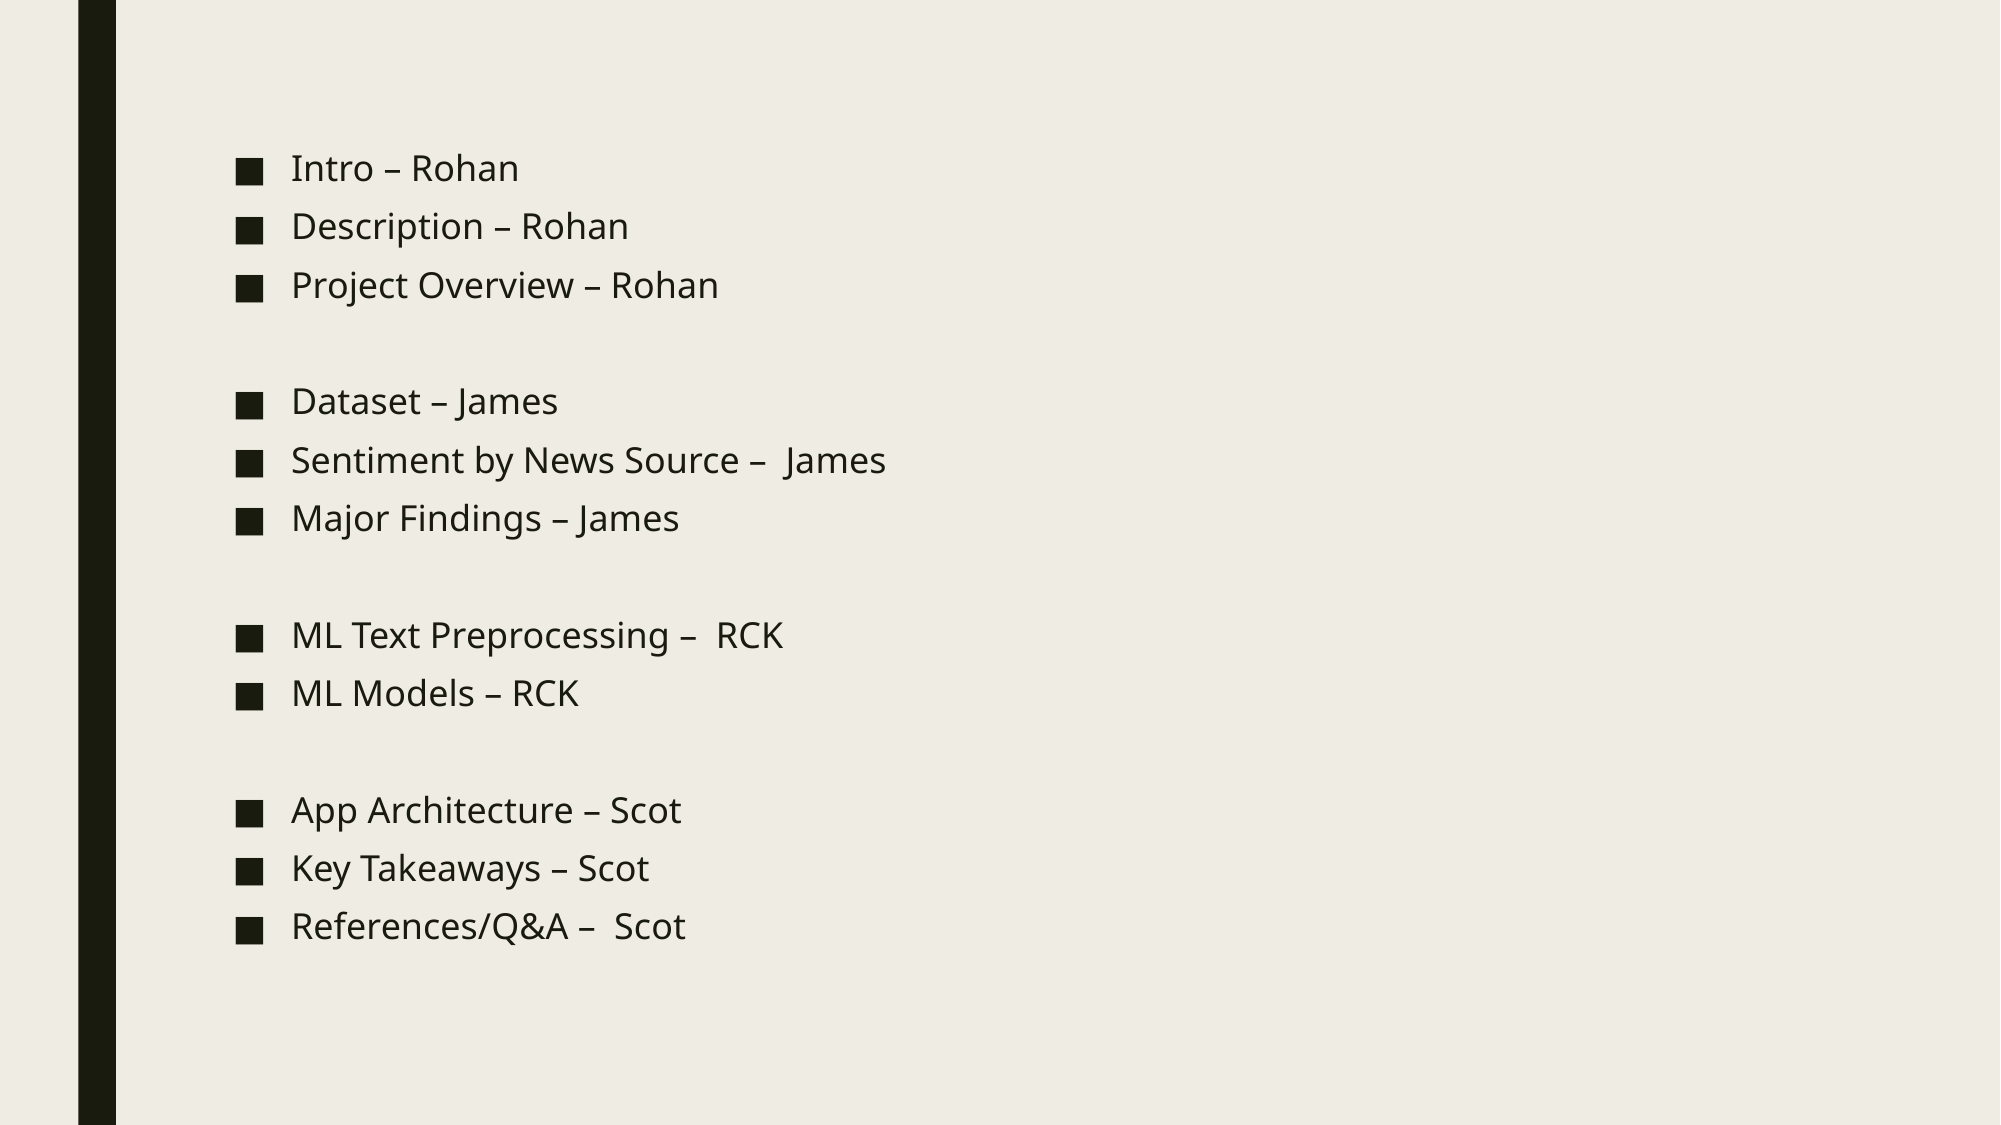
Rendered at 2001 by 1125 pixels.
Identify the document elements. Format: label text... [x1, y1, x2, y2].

list Intro – Rohan Description – Rohan Project Overview – Rohan Dataset – James Sentiment by News Source – James Major Findings – James ML Text Preprocessing – RCK ML Models – RCK App Architecture – Scot Key Takeaways – Scot References/Q&A – Scot [224, 141, 1801, 963]
